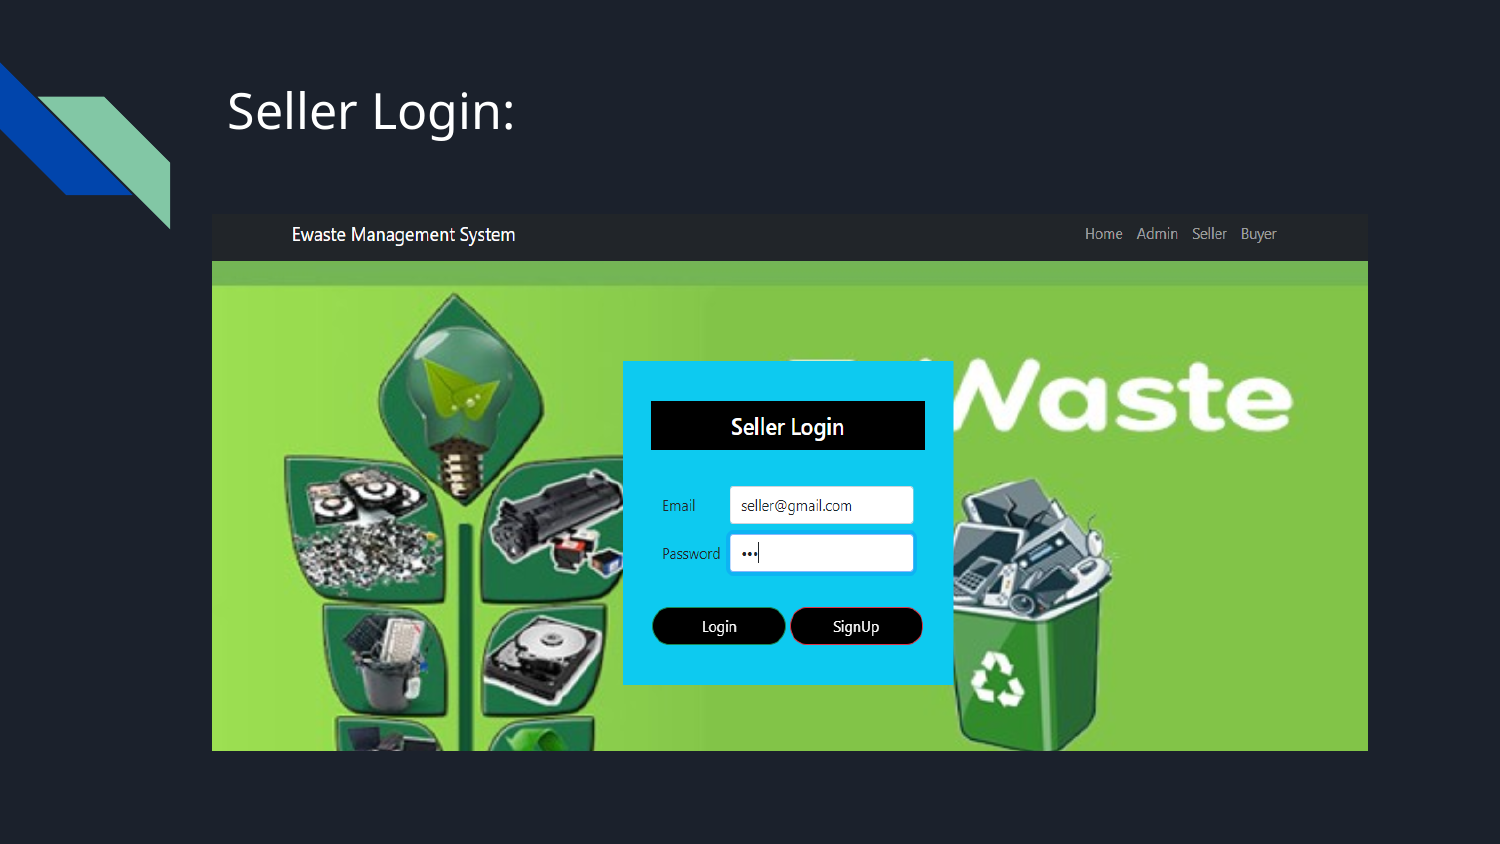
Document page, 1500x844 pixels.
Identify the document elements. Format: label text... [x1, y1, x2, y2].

title Seller Login: [212, 64, 1368, 213]
picture [212, 214, 1368, 751]
